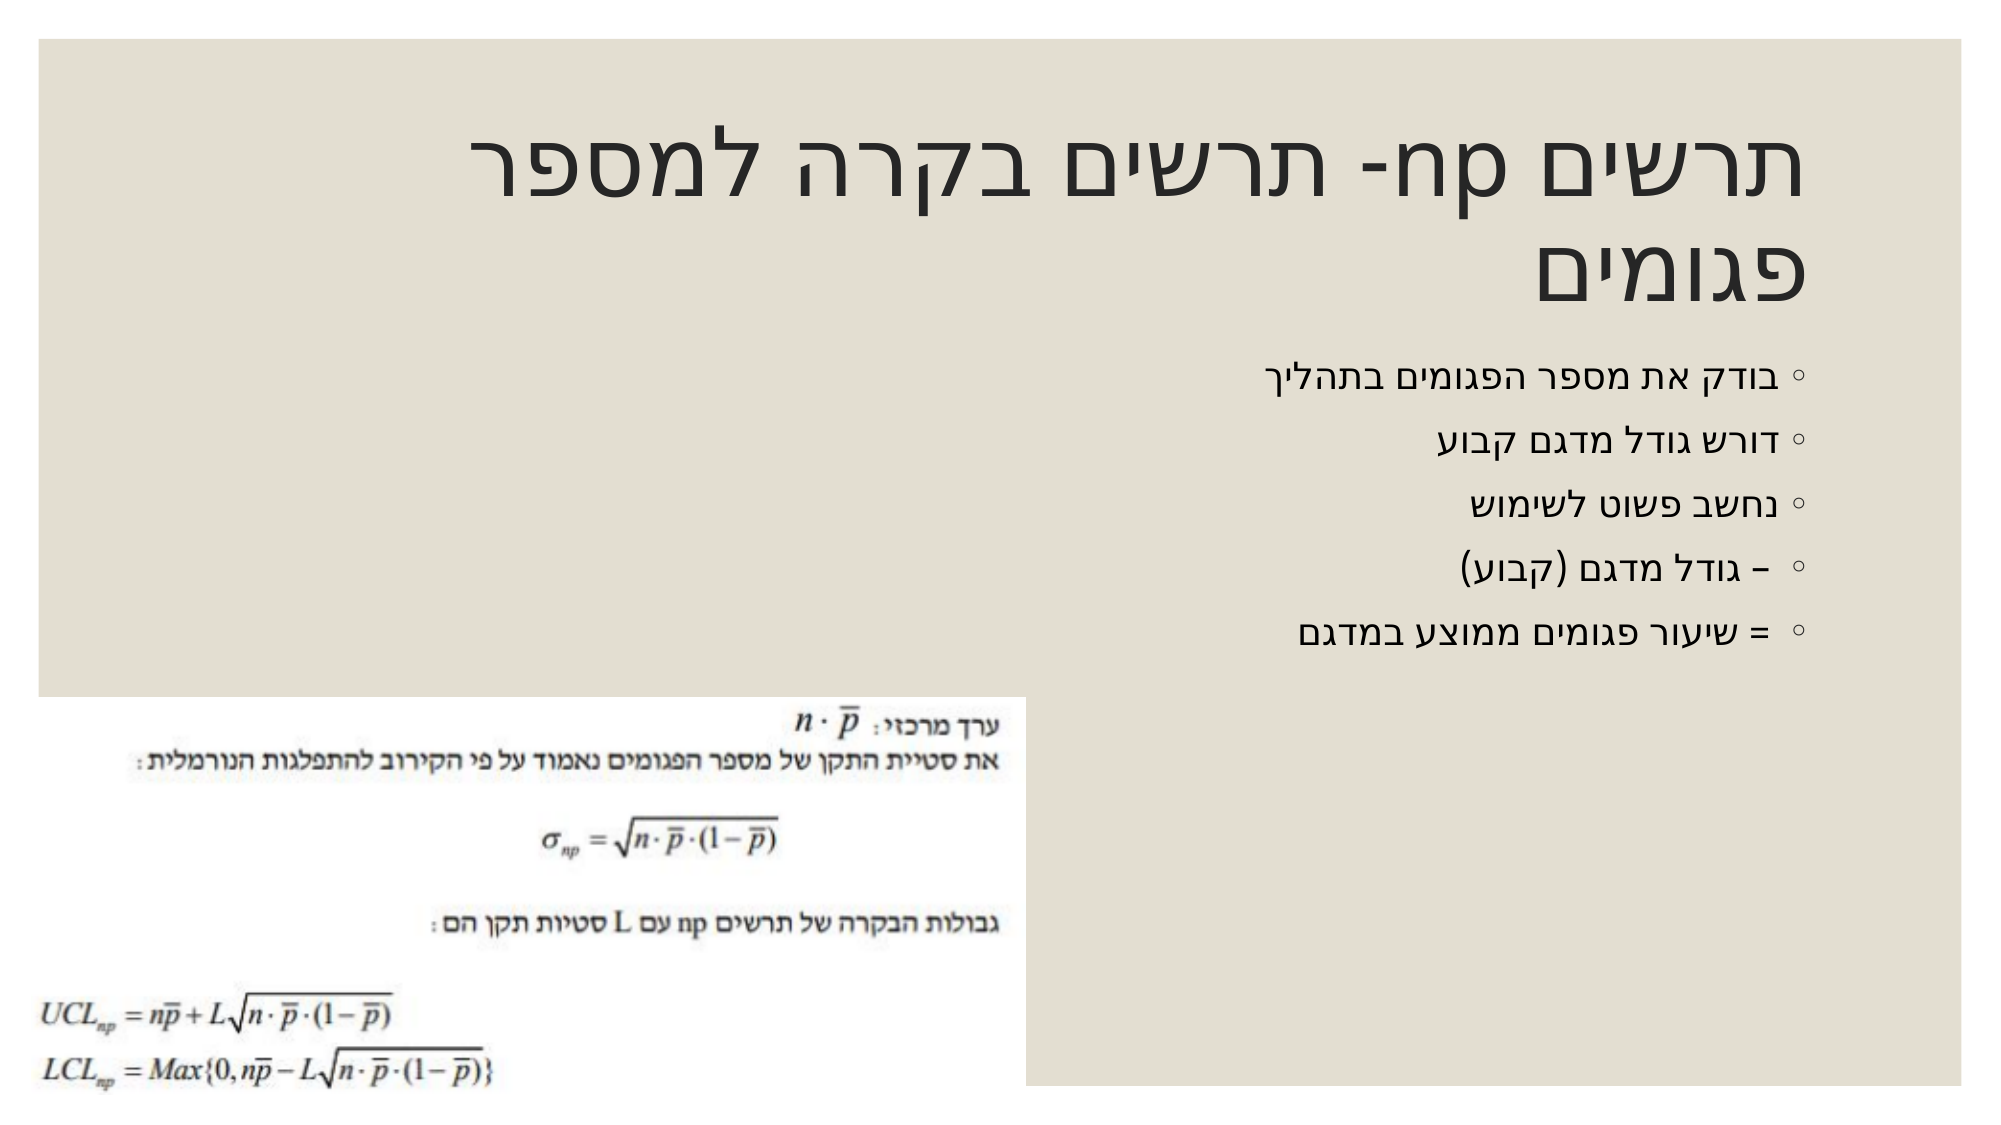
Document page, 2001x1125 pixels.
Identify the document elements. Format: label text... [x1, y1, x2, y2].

title תרשים np- תרשים בקרה למספר פגומים [174, 105, 1825, 331]
picture [30, 697, 1026, 1095]
